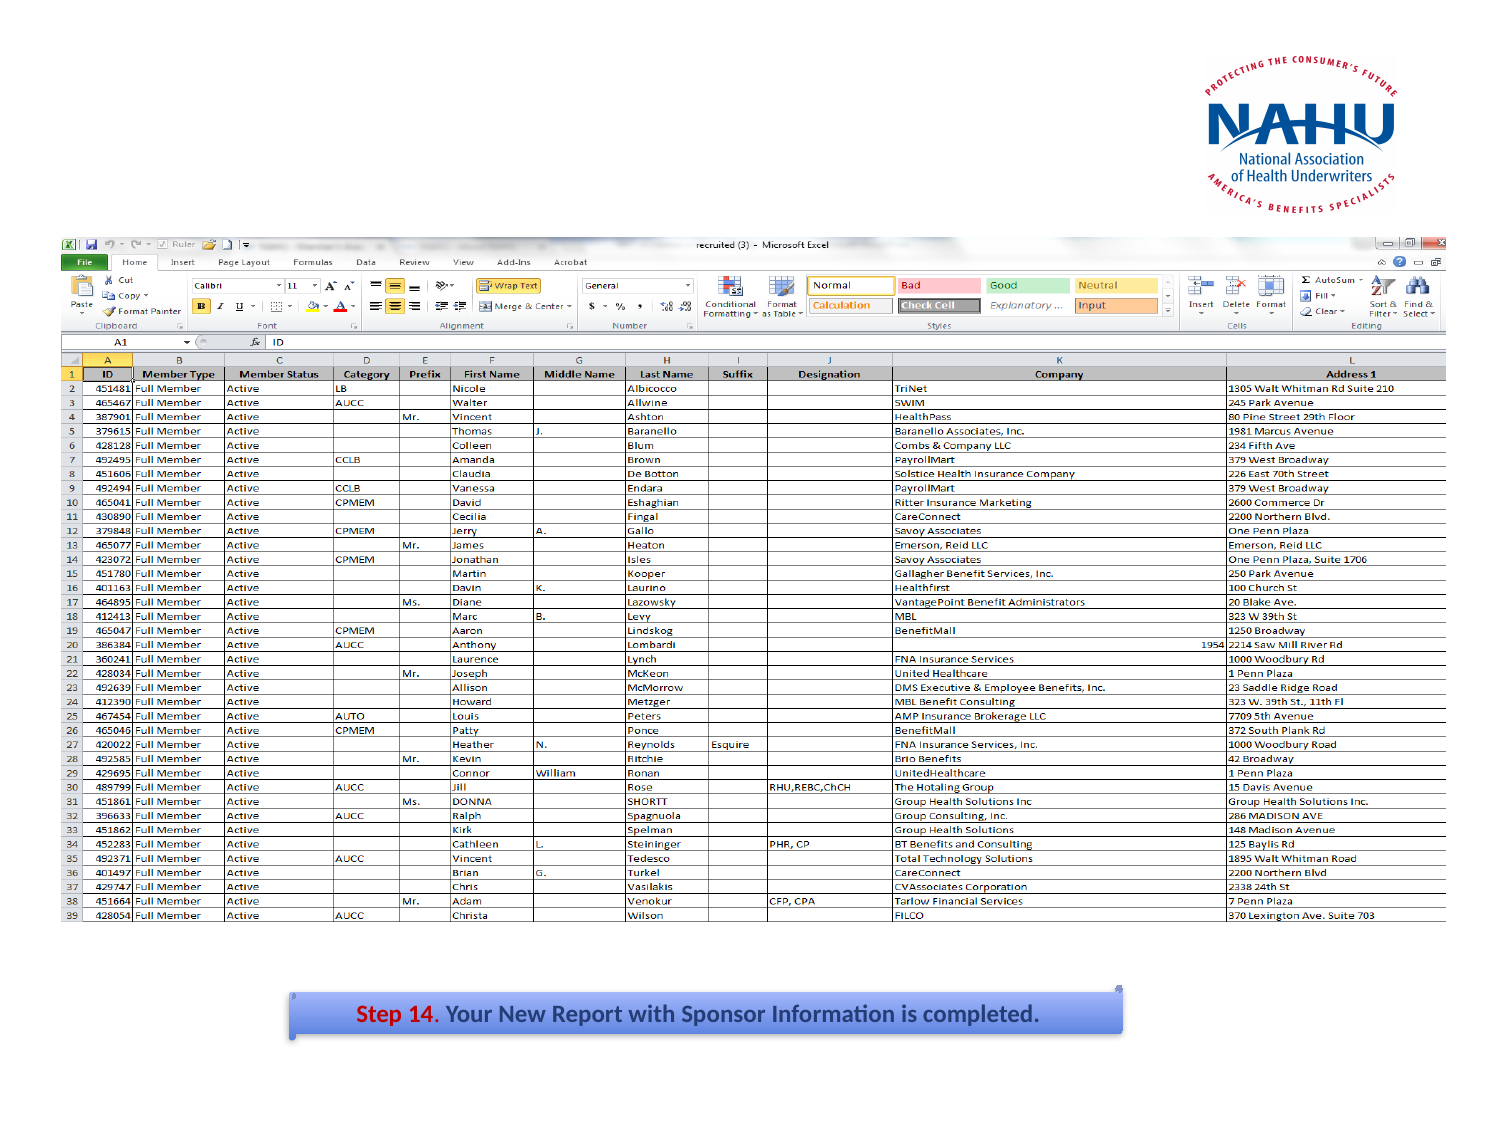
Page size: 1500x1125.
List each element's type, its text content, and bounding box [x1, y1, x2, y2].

picture [1205, 56, 1397, 213]
picture [61, 237, 1447, 923]
text_box Step 14. Your New Report with Sponsor Information is completed. [288, 985, 1123, 1041]
